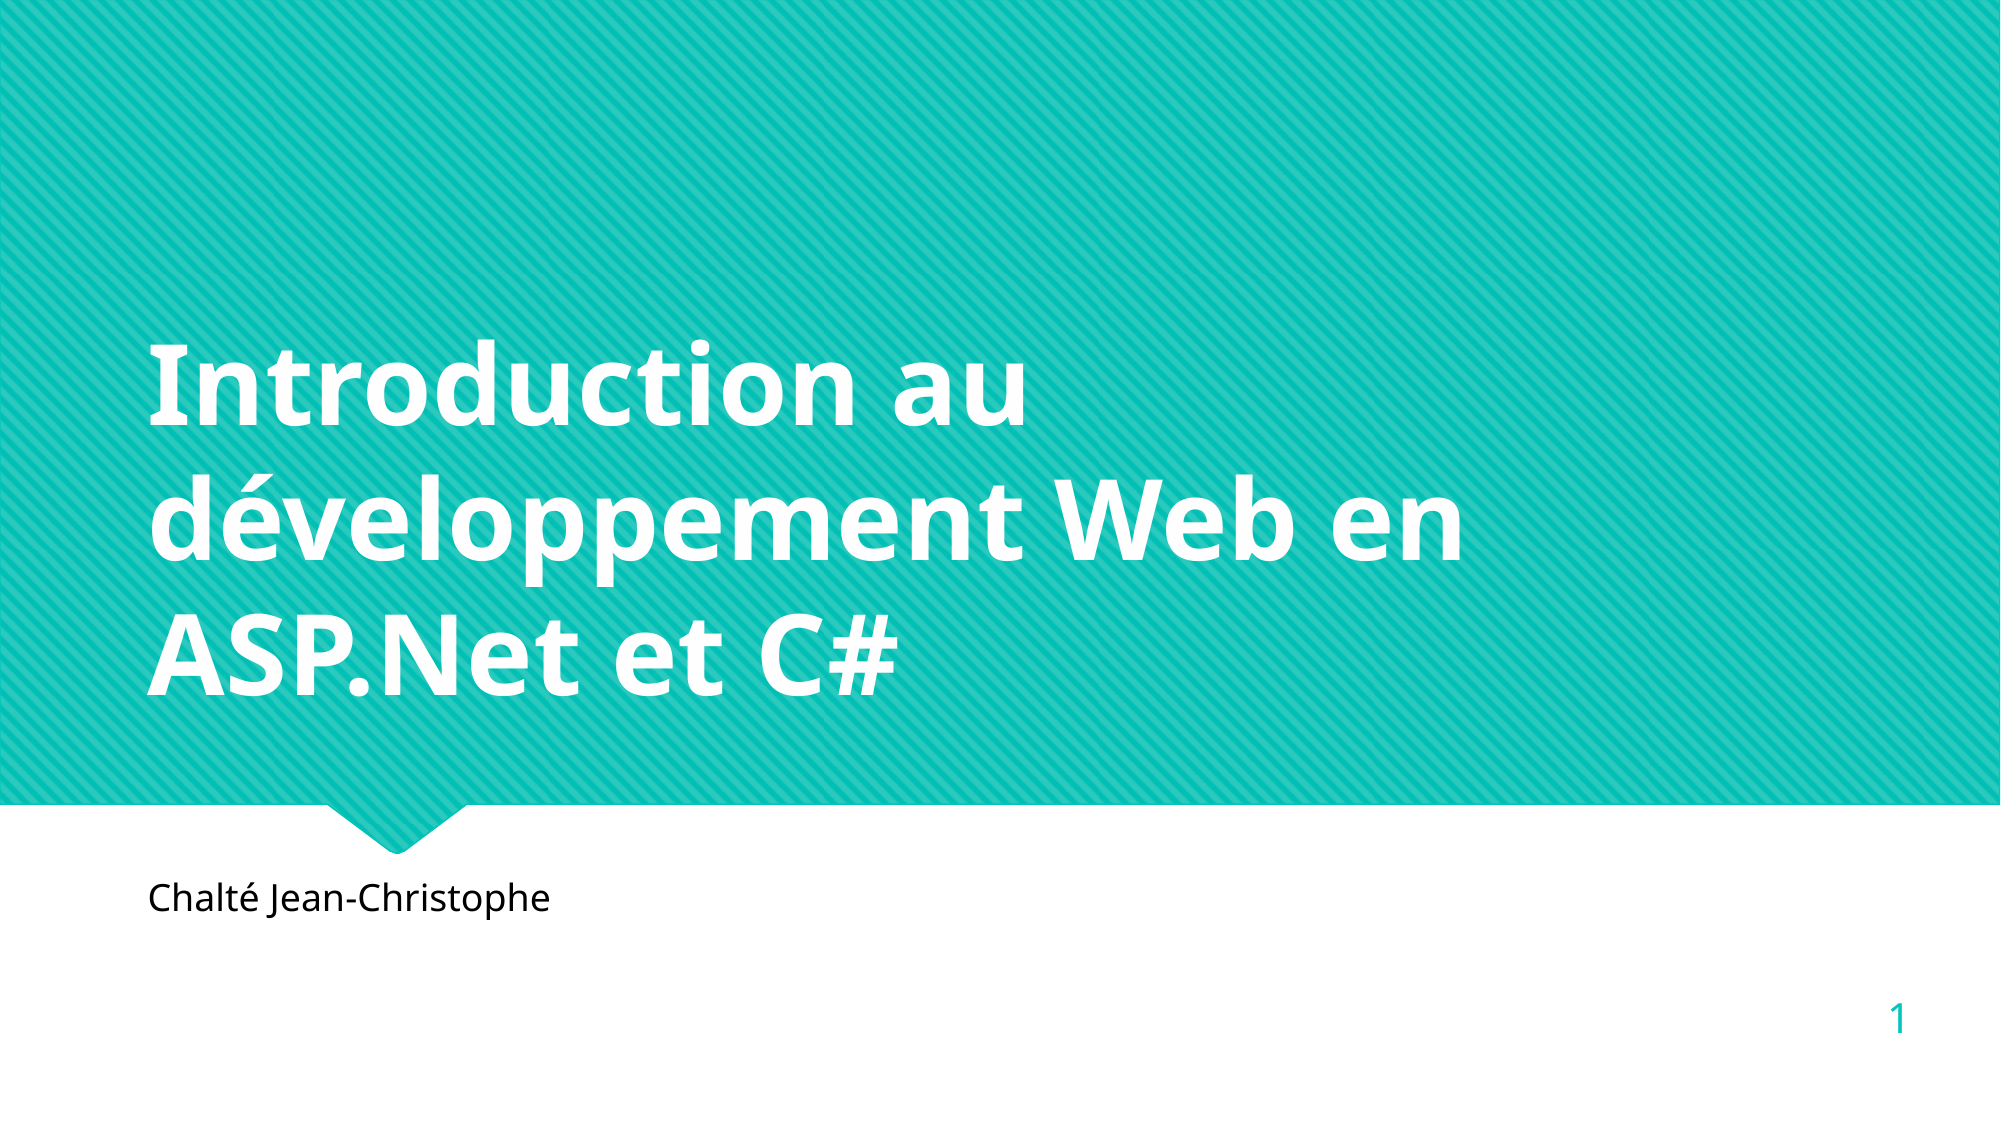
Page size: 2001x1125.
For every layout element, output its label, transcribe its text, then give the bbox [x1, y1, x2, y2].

text_box Introduction au développement Web en ASP.Net et C# [132, 237, 1867, 725]
text_box <number> [1751, 970, 1926, 1051]
text_box Chalté Jean-Christophe [132, 866, 1867, 938]
picture [1, 1, 1999, 852]
